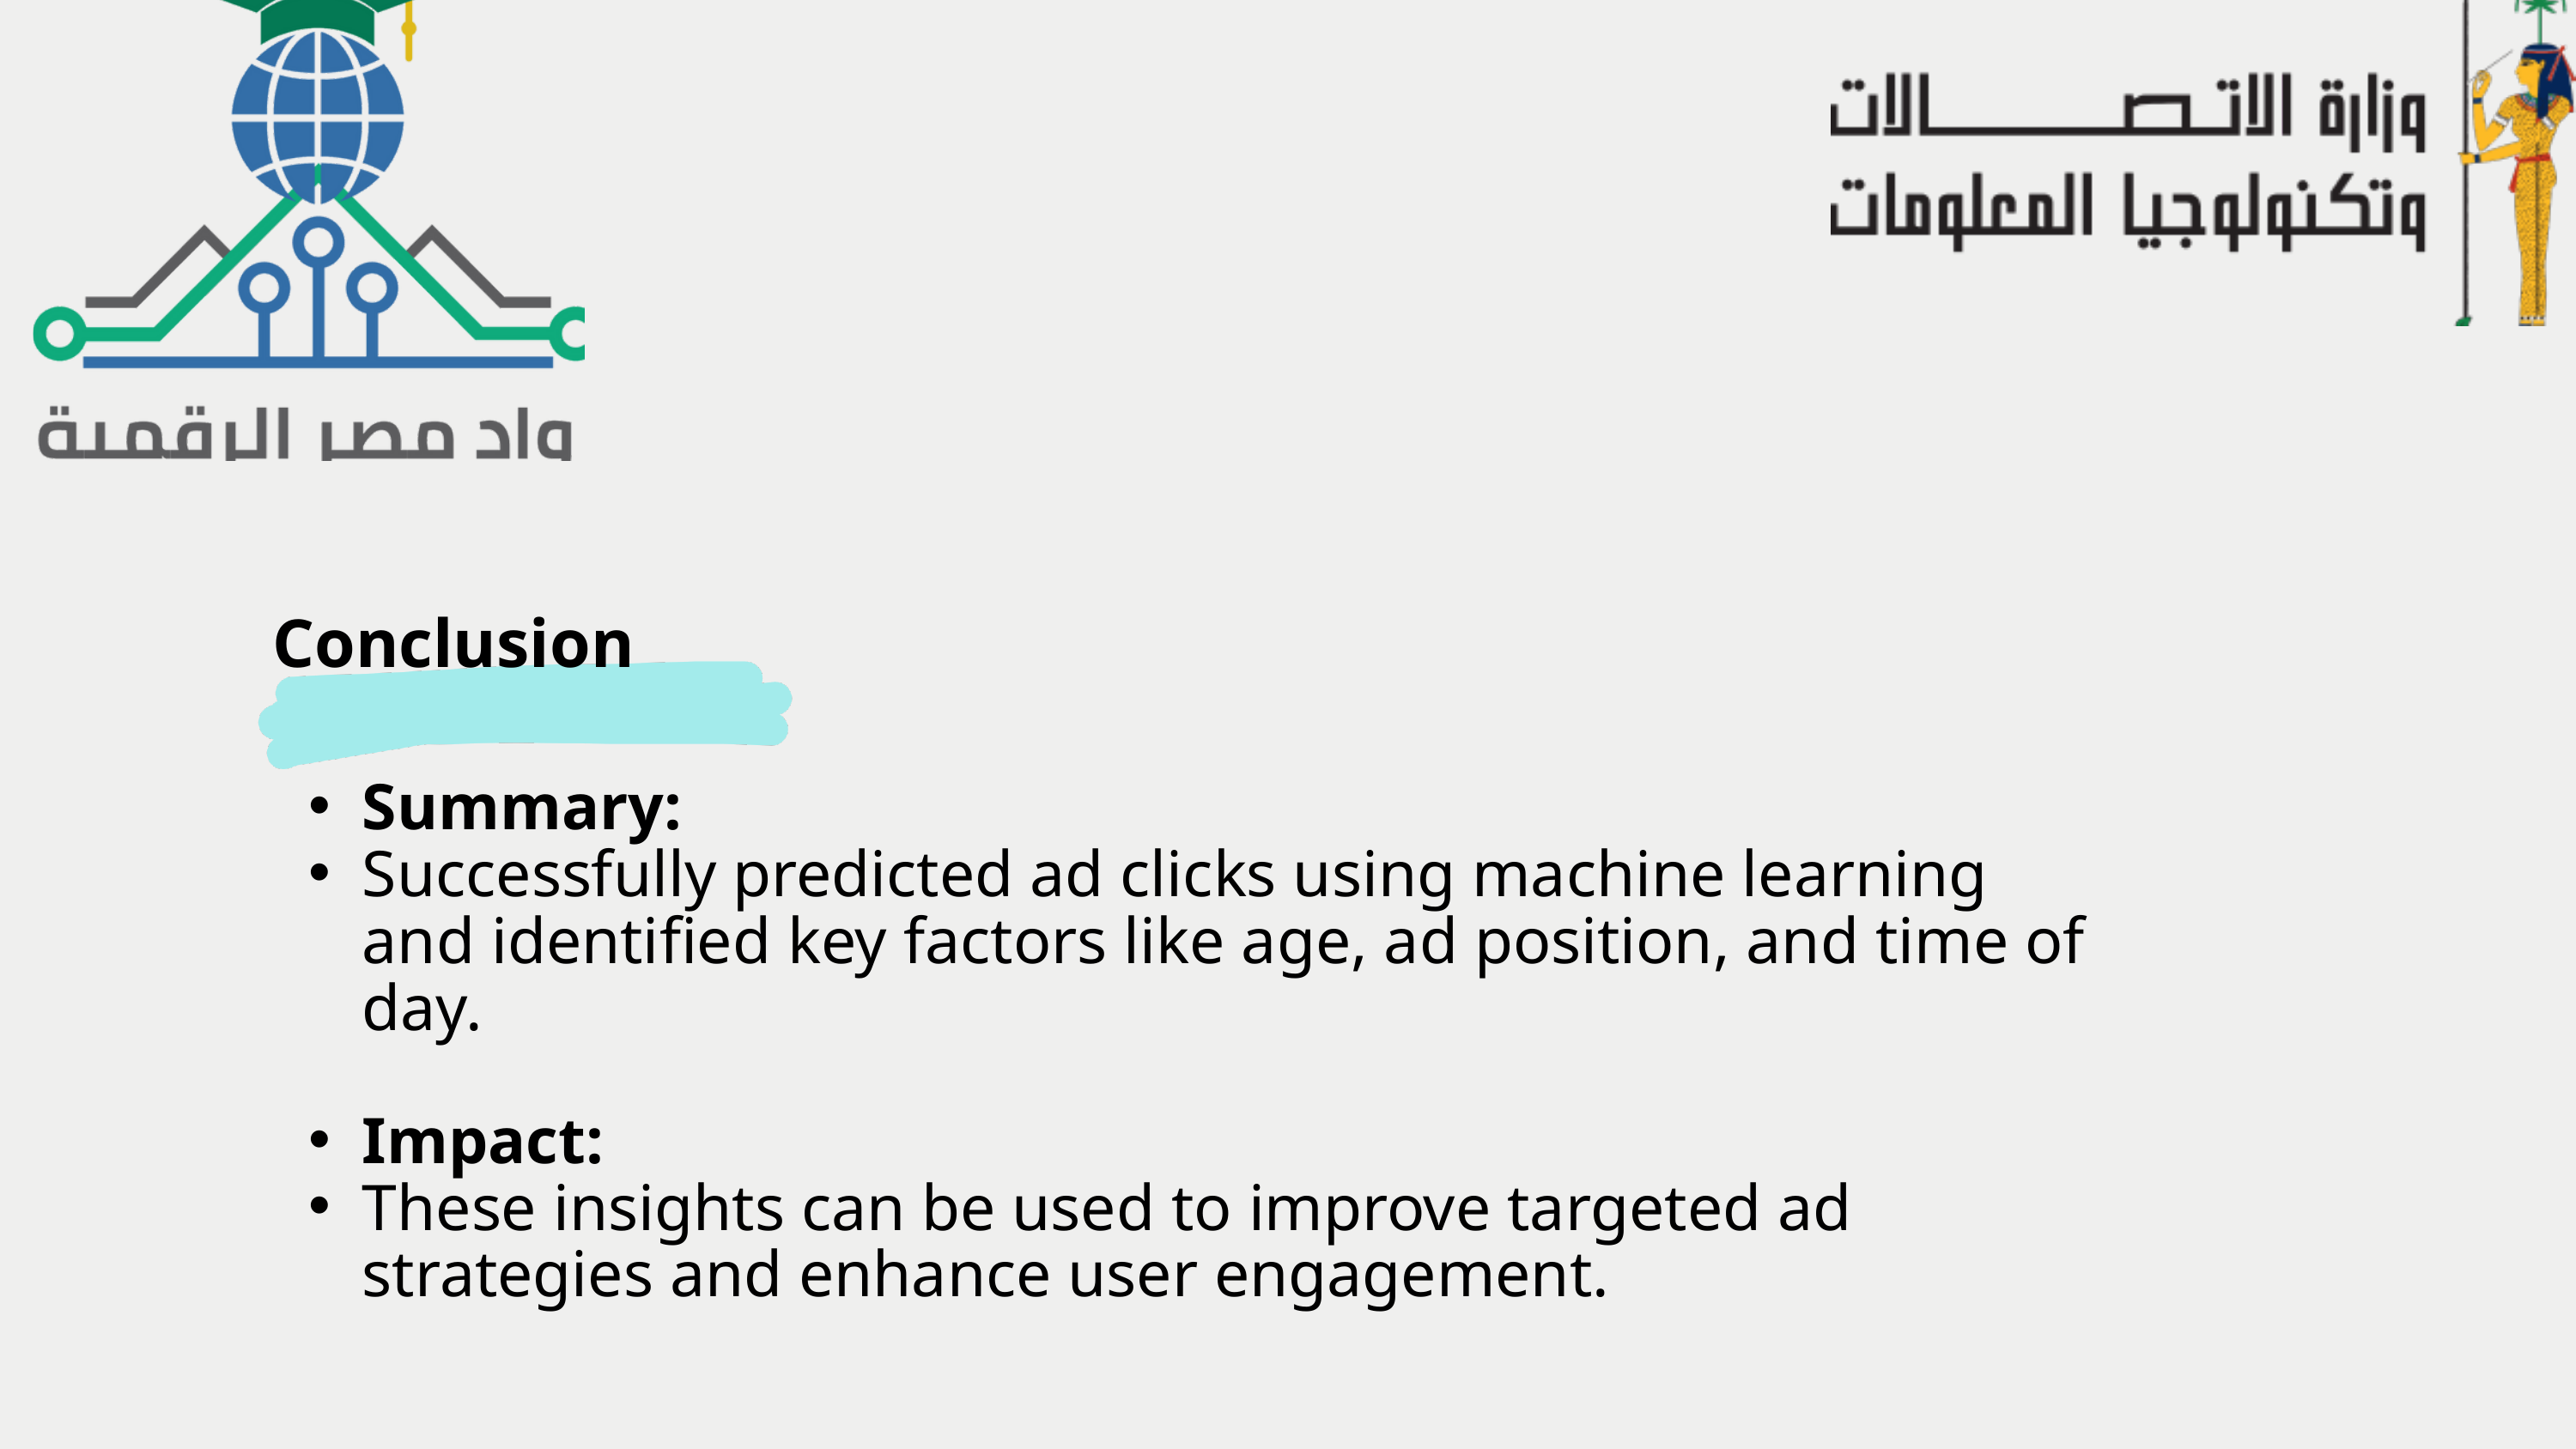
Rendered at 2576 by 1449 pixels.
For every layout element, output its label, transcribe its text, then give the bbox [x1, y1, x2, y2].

text_box Summary: Successfully predicted ad clicks using machine learning and identified key factors like age, ad position, and time of day. Impact: These insights can be used to improve targeted ad strategies and enhance user engagement. [255, 775, 2102, 1377]
text_box [1831, 0, 2576, 326]
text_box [255, 605, 846, 770]
text_box [33, 0, 585, 461]
